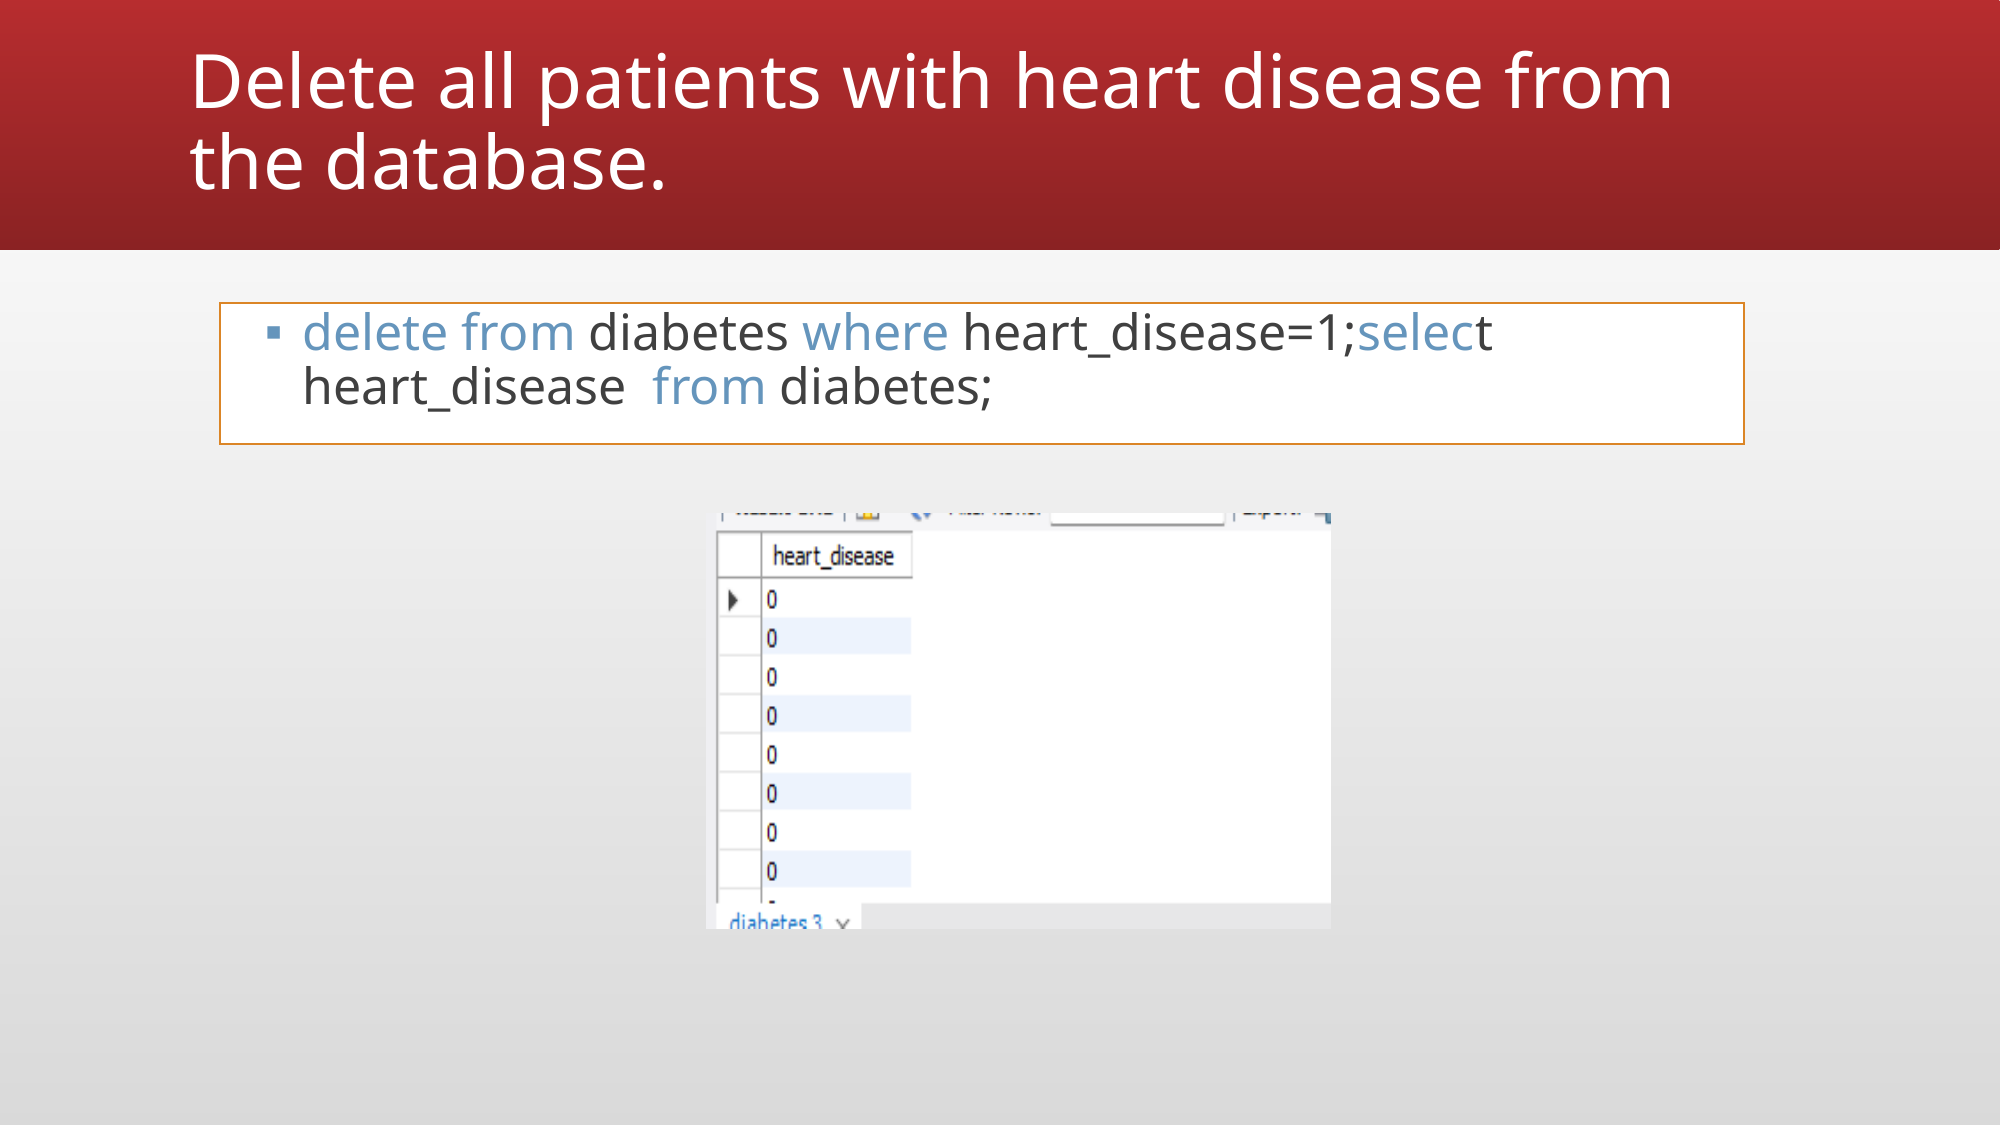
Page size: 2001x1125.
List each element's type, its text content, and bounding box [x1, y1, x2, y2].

text_box [219, 302, 249, 445]
title Delete all patients with heart disease from the database. [174, 16, 1825, 234]
picture [706, 513, 1331, 929]
list delete from diabetes where heart_disease=1;select heart_disease from diabetes; [249, 299, 1750, 1050]
